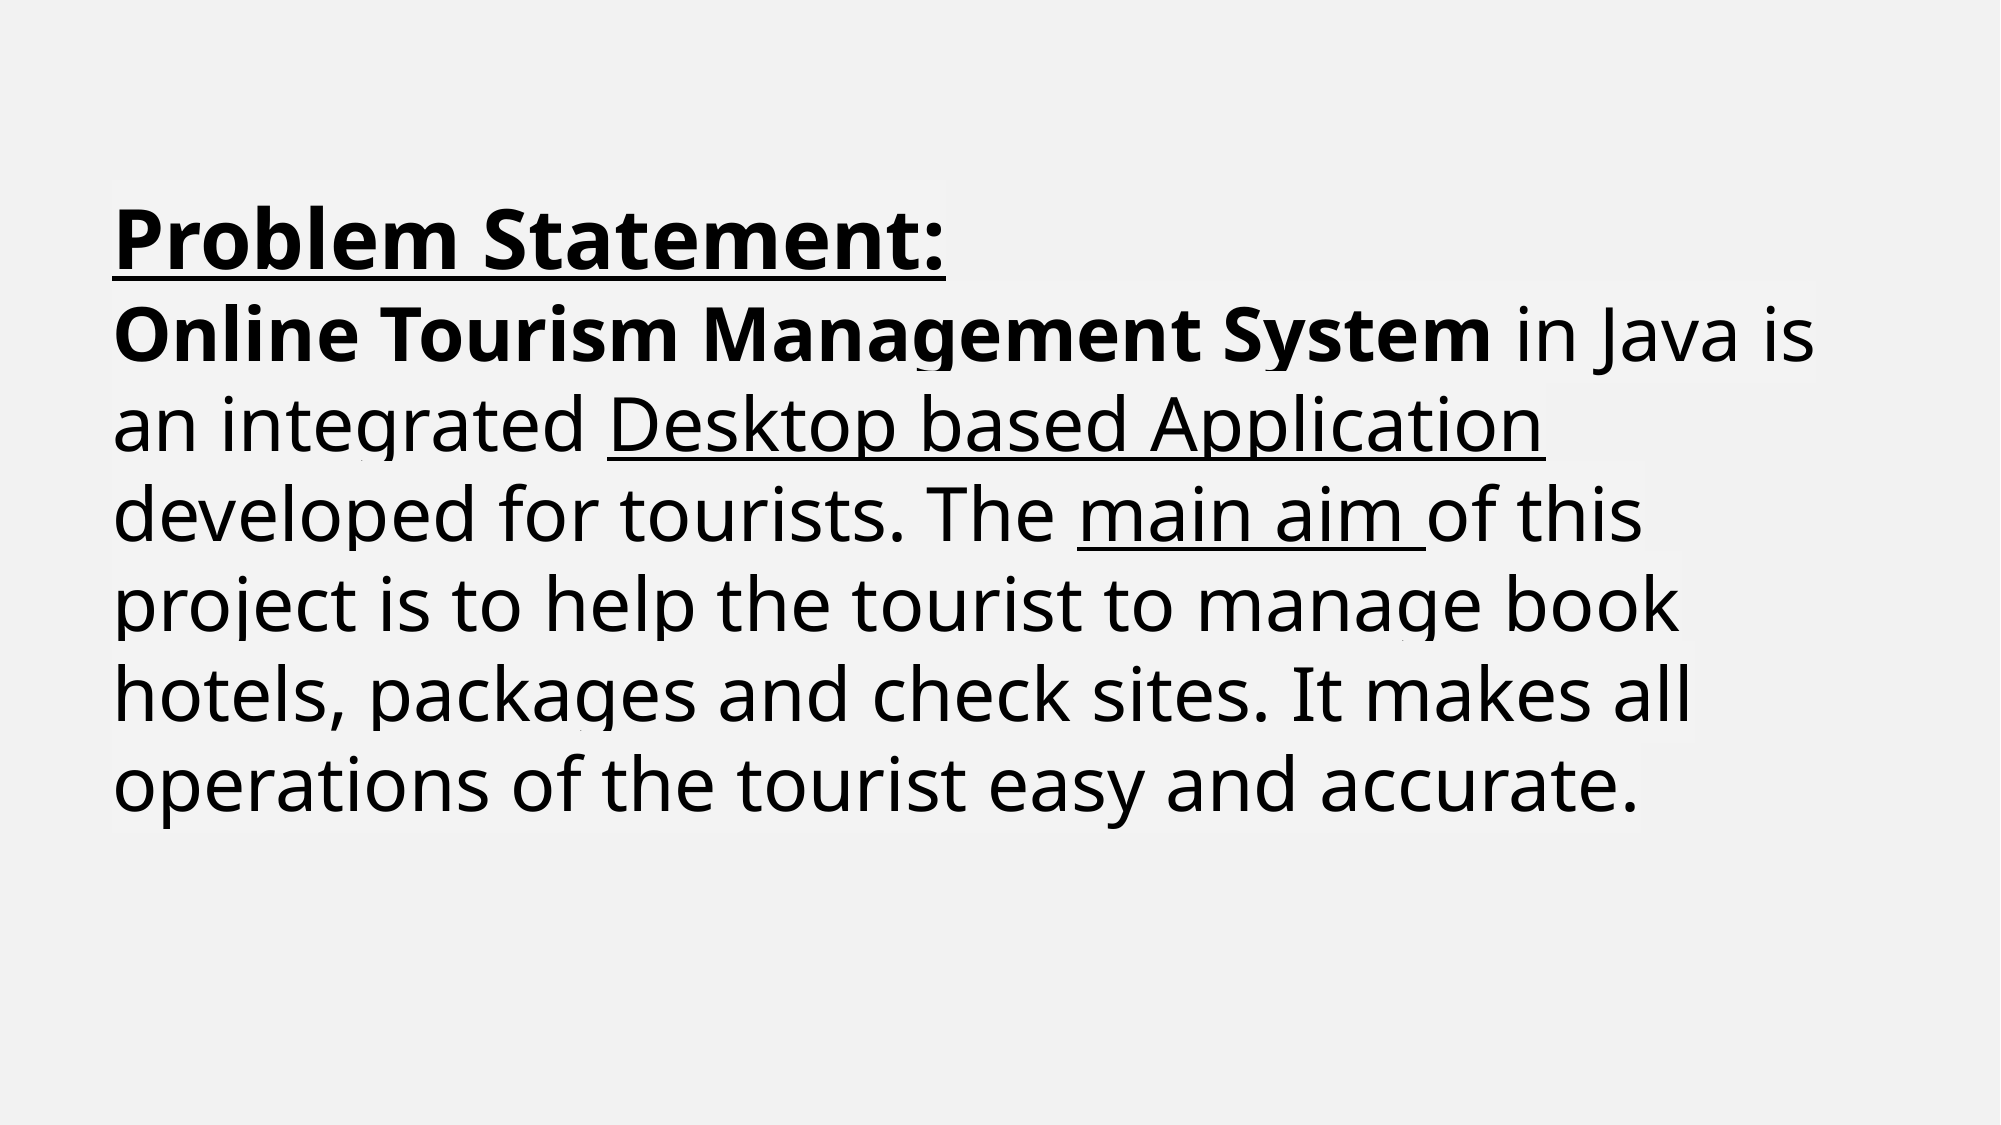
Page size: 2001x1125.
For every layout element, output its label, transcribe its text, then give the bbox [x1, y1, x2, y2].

text_box Problem Statement: Online Tourism Management System in Java is an integrated Desktop based Application developed for tourists. The main aim of this project is to help the tourist to manage book hotels, packages and check sites. It makes all operations of the tourist easy and accurate. [97, 178, 1869, 834]
